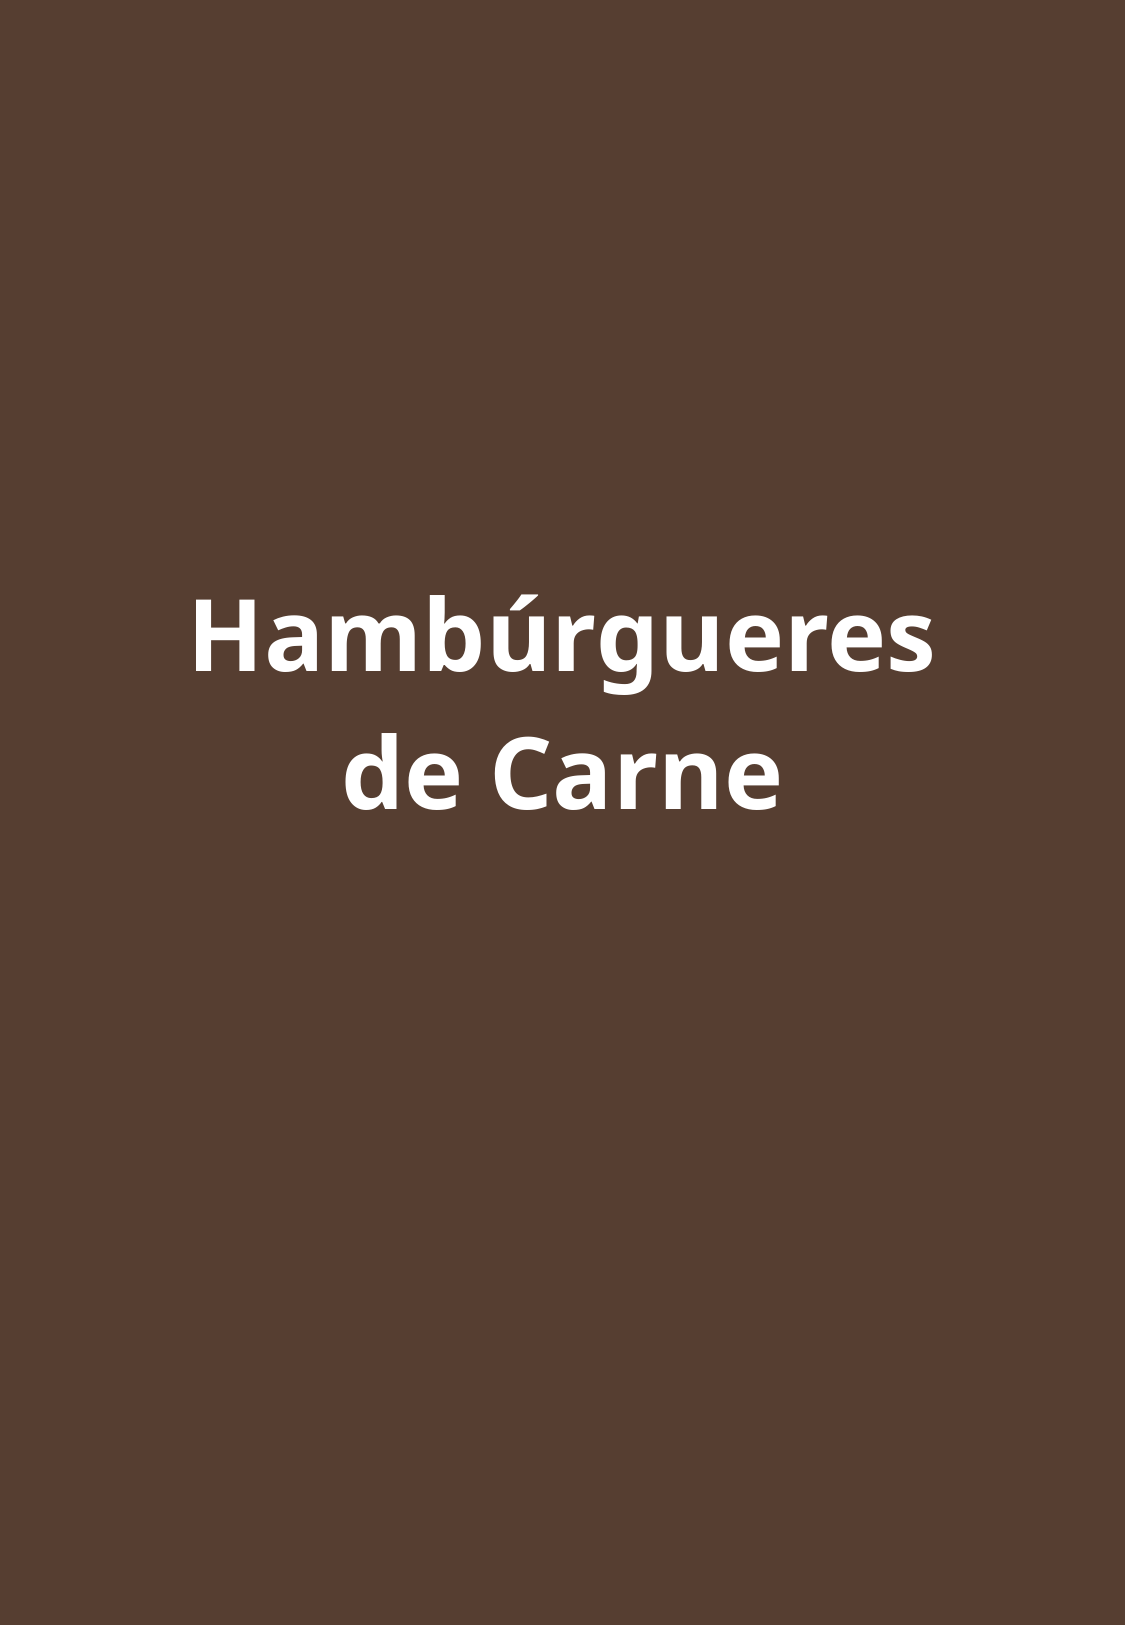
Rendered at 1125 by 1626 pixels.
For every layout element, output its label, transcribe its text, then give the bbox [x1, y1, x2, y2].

text_box Hambúrgueres de Carne [167, 546, 958, 837]
